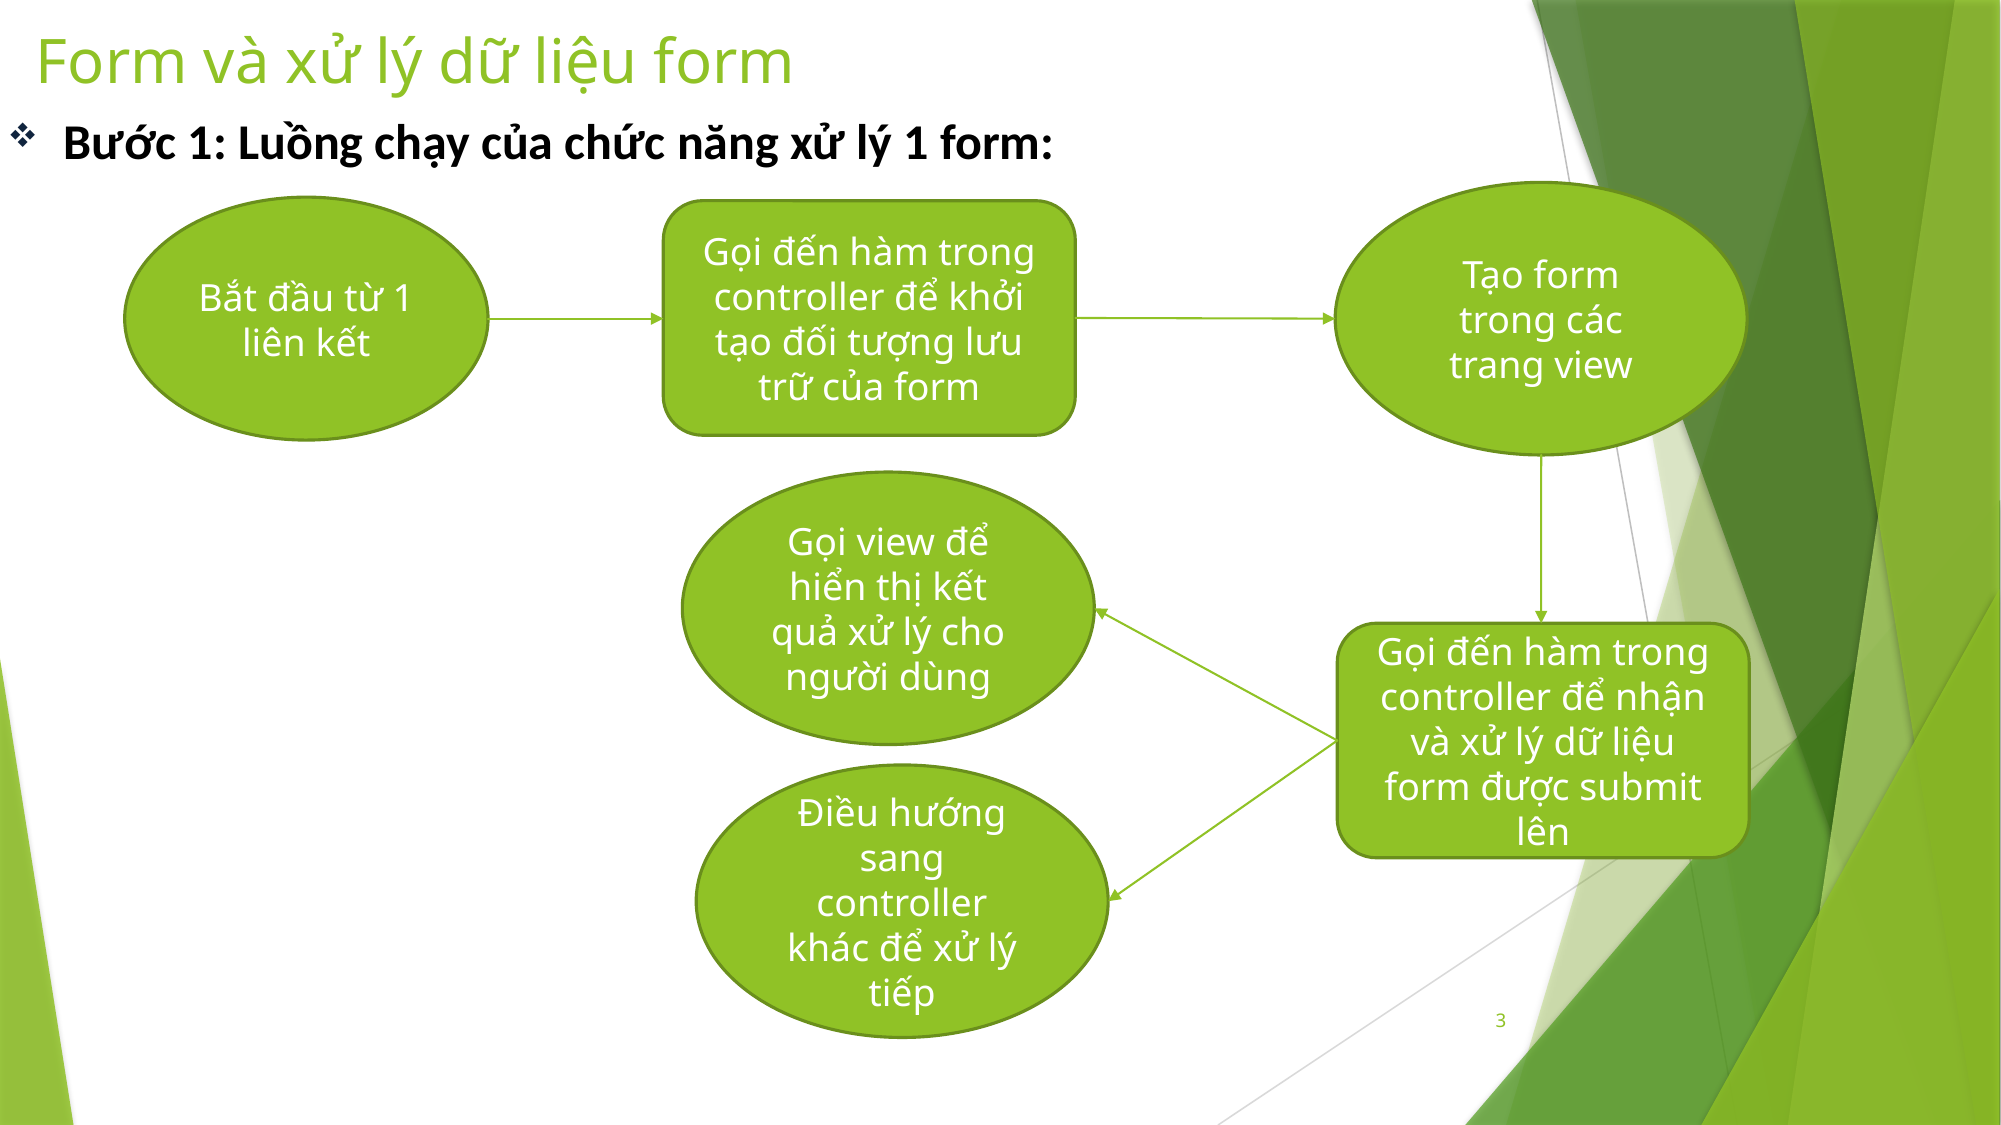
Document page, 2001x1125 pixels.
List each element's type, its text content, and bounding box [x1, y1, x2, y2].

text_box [1107, 740, 1338, 902]
text_box Gọi đến hàm trong controller để nhận và xử lý dữ liệu form được submit lên [1342, 621, 1751, 860]
text_box Bước 1: Luồng chạy của chức năng xử lý 1 form: [5, 96, 1988, 170]
text_box Bắt đầu từ 1 liên kết [123, 195, 490, 442]
slide_number 3 [1409, 991, 1522, 1051]
text_box Gọi đến hàm trong controller để khởi tạo đối tượng lưu trữ của form [661, 199, 1077, 437]
text_box Tạo form trong các trang view [1333, 180, 1749, 457]
text_box Gọi view để hiển thị kết quả xử lý cho người dùng [680, 470, 1096, 747]
title Form và xử lý dữ liệu form [20, 15, 1531, 96]
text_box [1093, 607, 1338, 741]
text_box Điều hướng sang controller khác để xử lý tiếp [694, 763, 1110, 1040]
